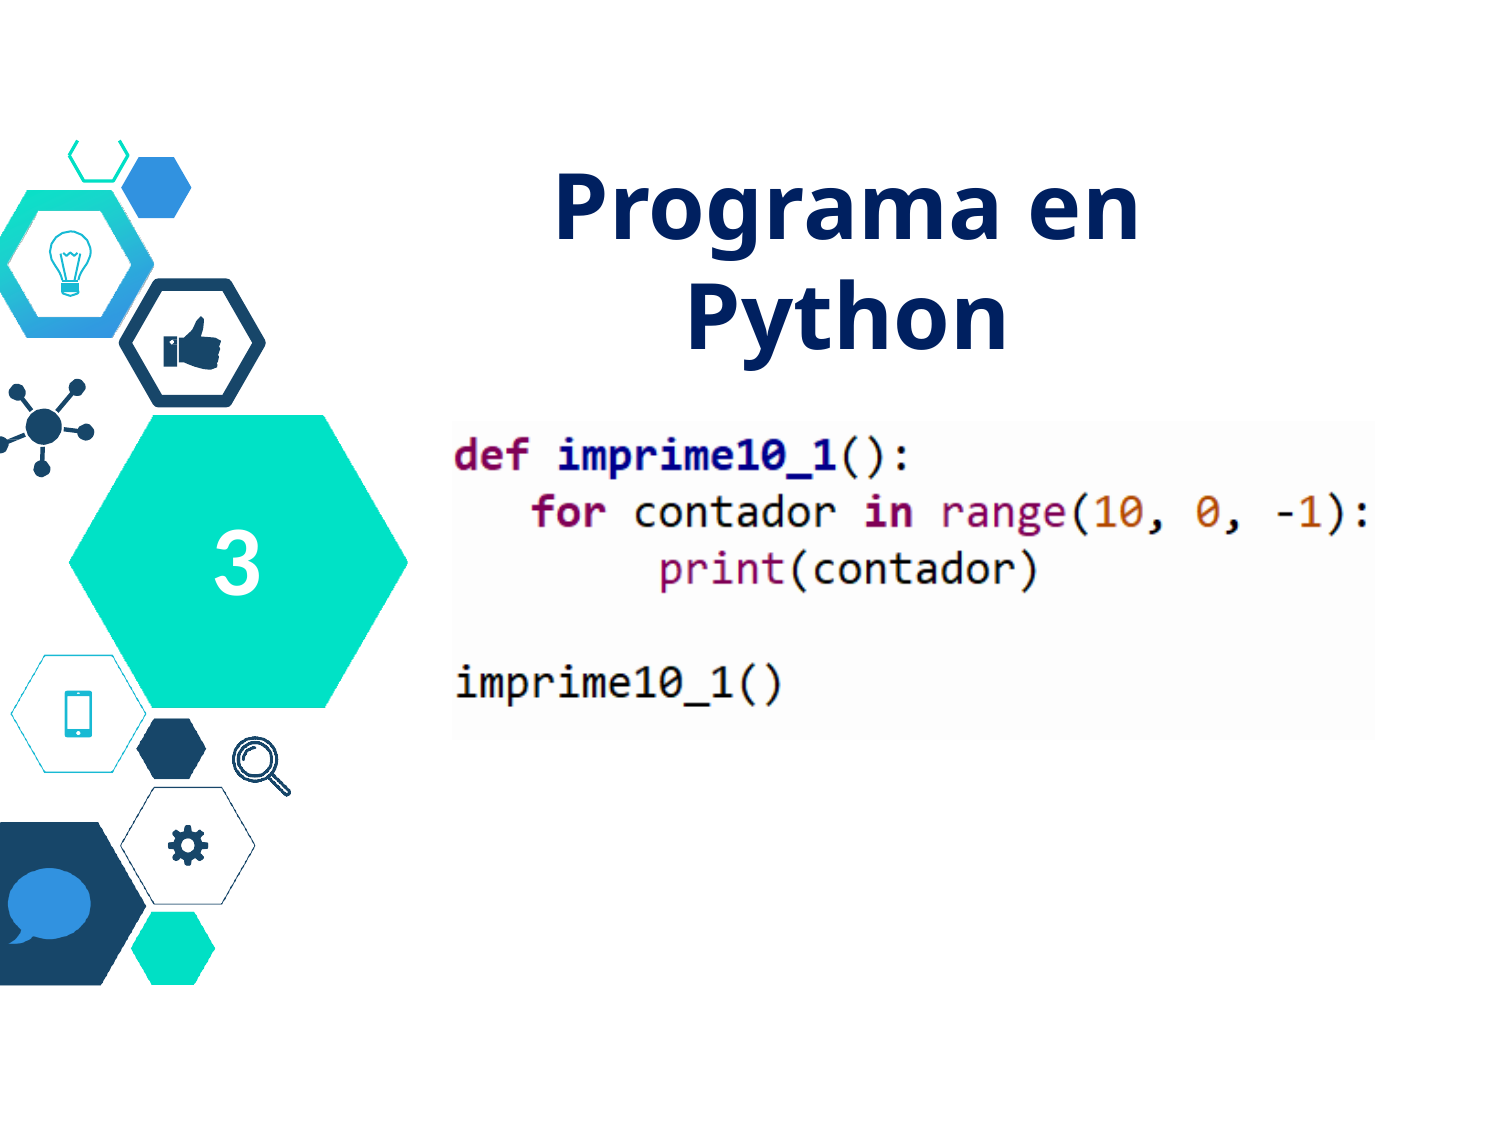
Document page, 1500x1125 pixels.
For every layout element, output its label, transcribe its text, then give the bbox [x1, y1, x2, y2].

text_box [163, 336, 178, 367]
text_box [62, 291, 79, 296]
text_box Programa en Python [389, 184, 1306, 332]
text_box [68, 415, 408, 710]
text_box [124, 284, 260, 402]
text_box [0, 654, 291, 991]
text_box [0, 190, 155, 338]
text_box [49, 231, 91, 280]
text_box [63, 423, 95, 441]
text_box [55, 378, 86, 413]
text_box [25, 408, 62, 445]
text_box [8, 383, 34, 413]
text_box [33, 446, 51, 478]
text_box [63, 252, 78, 256]
text_box [0, 432, 26, 454]
text_box [121, 157, 192, 219]
text_box [69, 140, 128, 181]
picture [452, 421, 1376, 740]
text_box [178, 316, 221, 370]
text_box 3 [209, 495, 265, 623]
